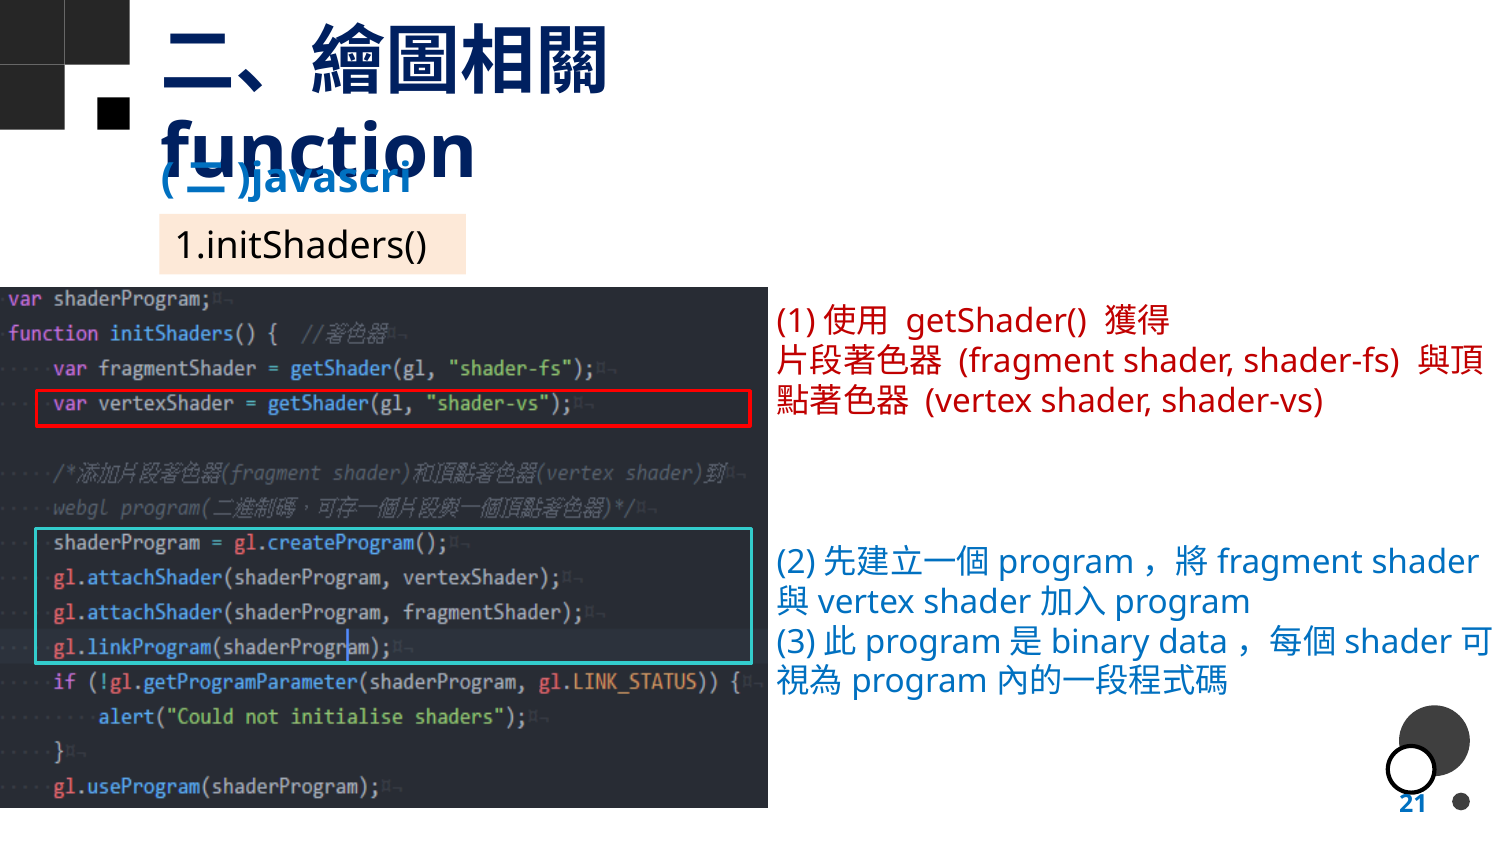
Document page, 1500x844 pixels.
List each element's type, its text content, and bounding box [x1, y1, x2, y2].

picture [0, 286, 768, 809]
slide_number 21 [1092, 782, 1443, 827]
title 二、繪圖相關function [145, 32, 951, 173]
text_box 1.initShaders() [159, 213, 466, 275]
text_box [1387, 705, 1471, 811]
text_box (2)先建立一個program，將fragment shader與vertex shader加入program (3)此program是binary data，每個shader可視為program內的一段程式碼 [773, 532, 1500, 710]
text_box (1)使用 getShader() 獲得 片段著色器 (fragment shader, shader-fs) 與頂點著色器 (vertex shader, shader-vs) [772, 291, 1500, 429]
text_box (二)javascript [145, 143, 442, 210]
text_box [0, 0, 130, 130]
